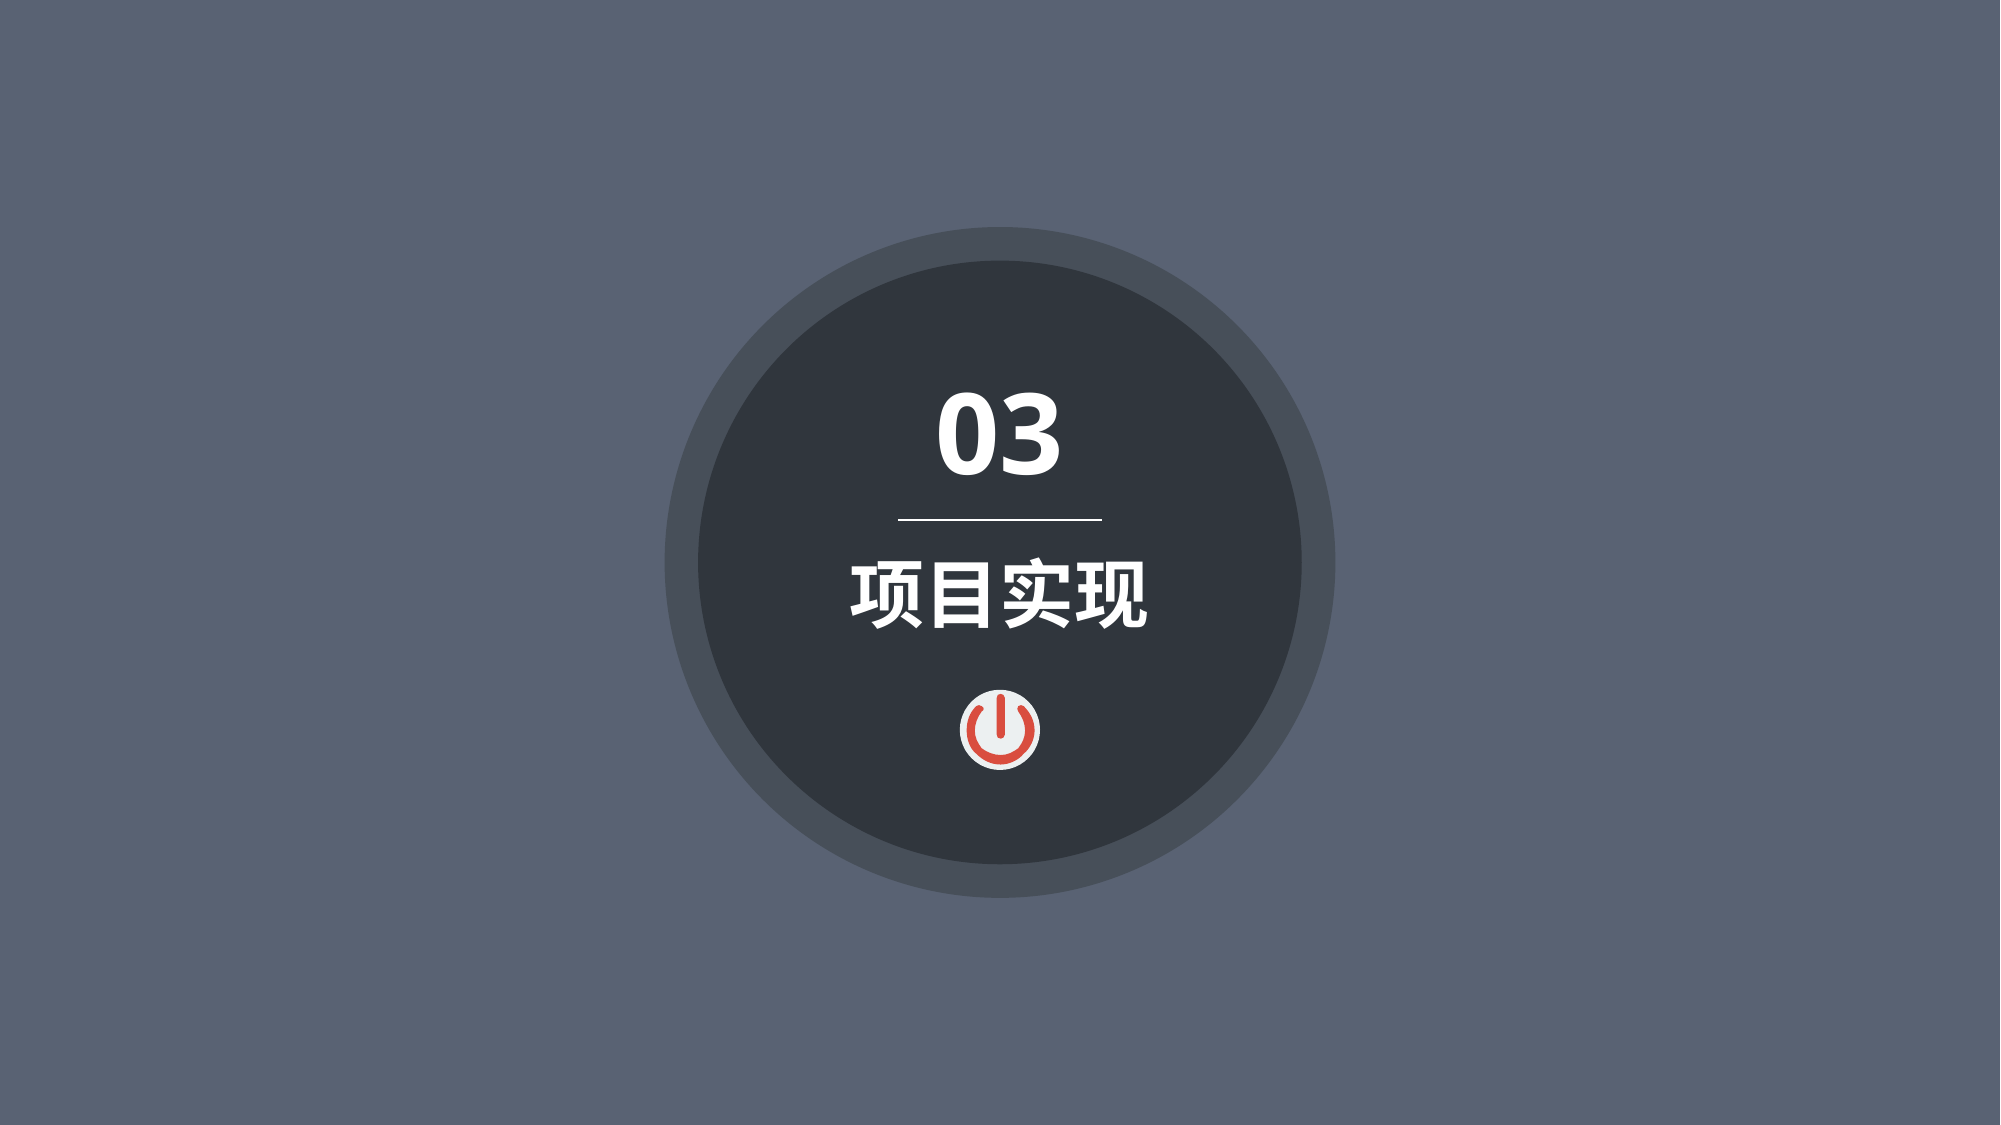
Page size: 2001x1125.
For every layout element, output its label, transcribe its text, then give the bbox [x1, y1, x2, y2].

text_box [781, 260, 1219, 354]
text_box 03 [779, 354, 1220, 505]
text_box 项目实现 [702, 540, 1298, 646]
text_box [664, 227, 1336, 898]
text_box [959, 689, 1041, 771]
text_box [698, 355, 1302, 611]
text_box [709, 646, 1290, 865]
